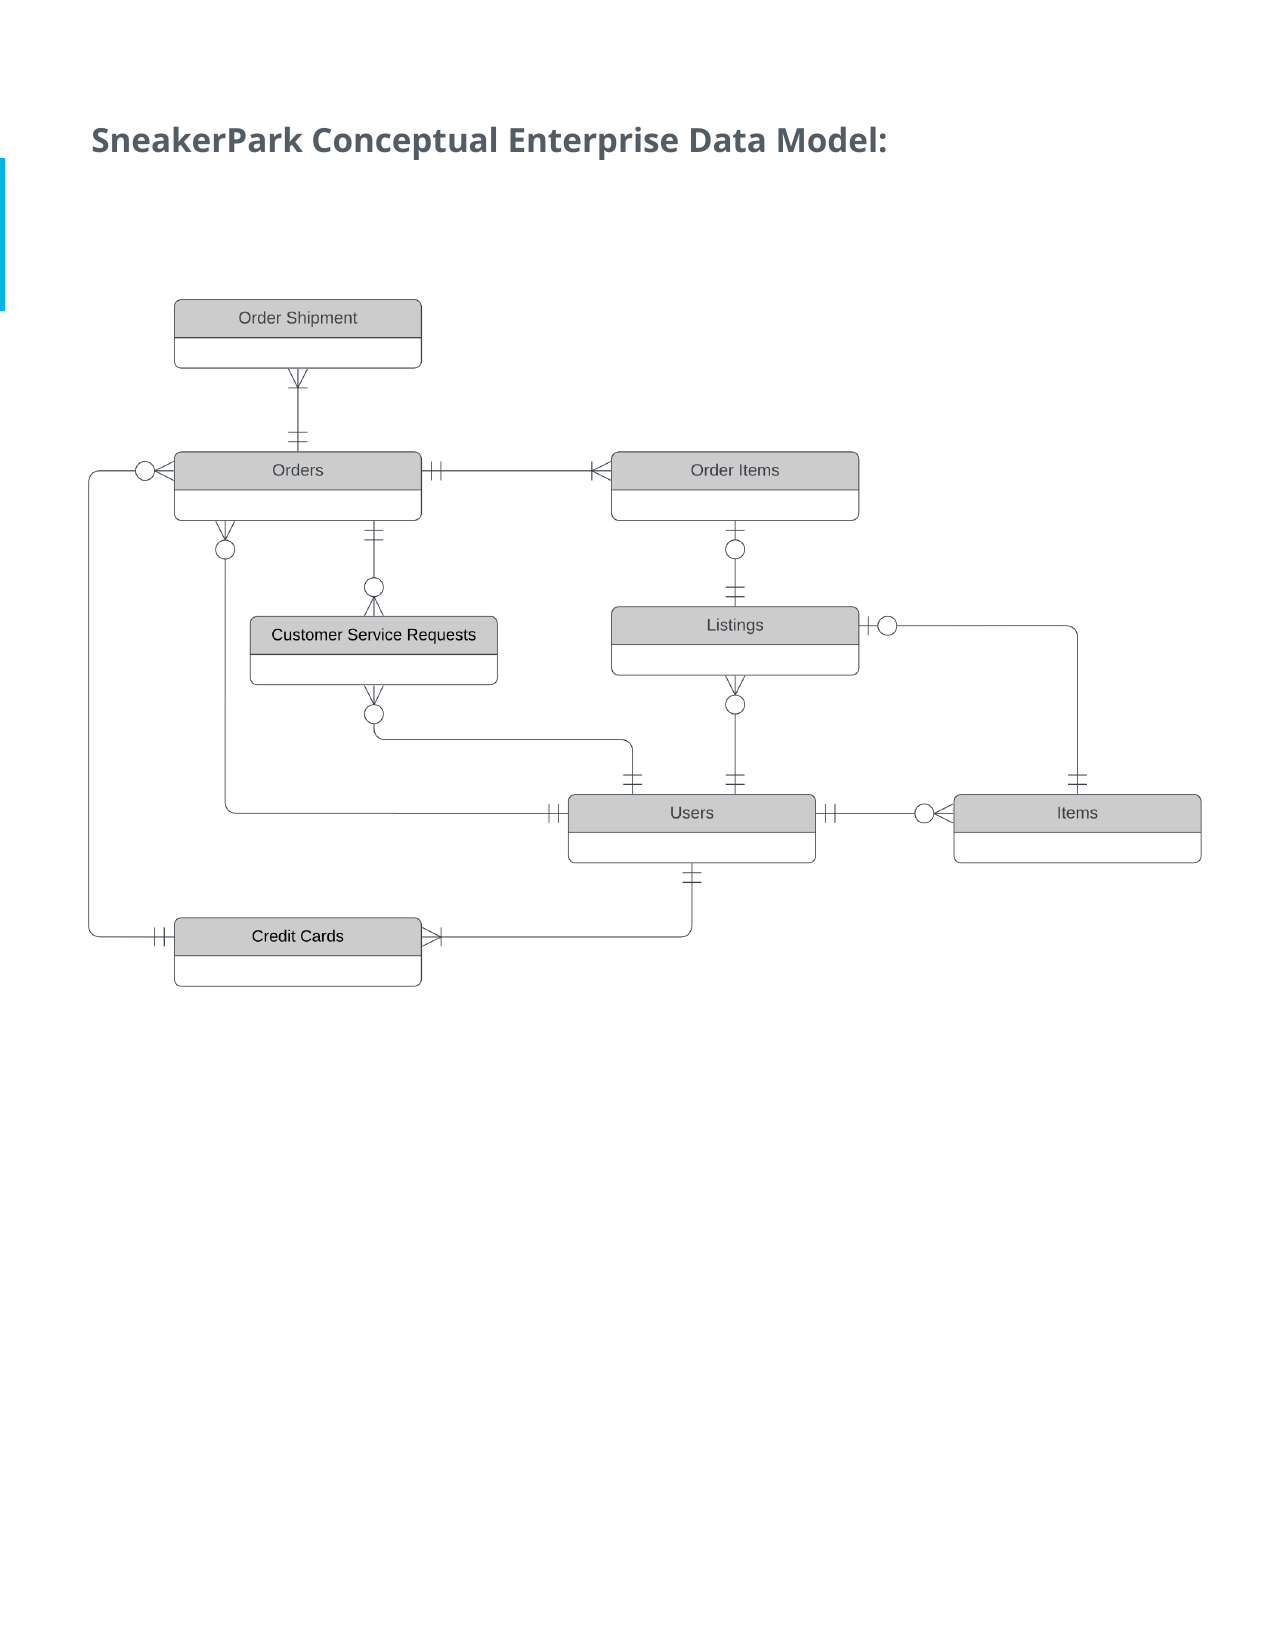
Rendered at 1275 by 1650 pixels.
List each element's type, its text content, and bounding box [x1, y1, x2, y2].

picture [37, 272, 1237, 1018]
text_box SneakerPark Conceptual Enterprise Data Model: [76, 76, 1199, 208]
